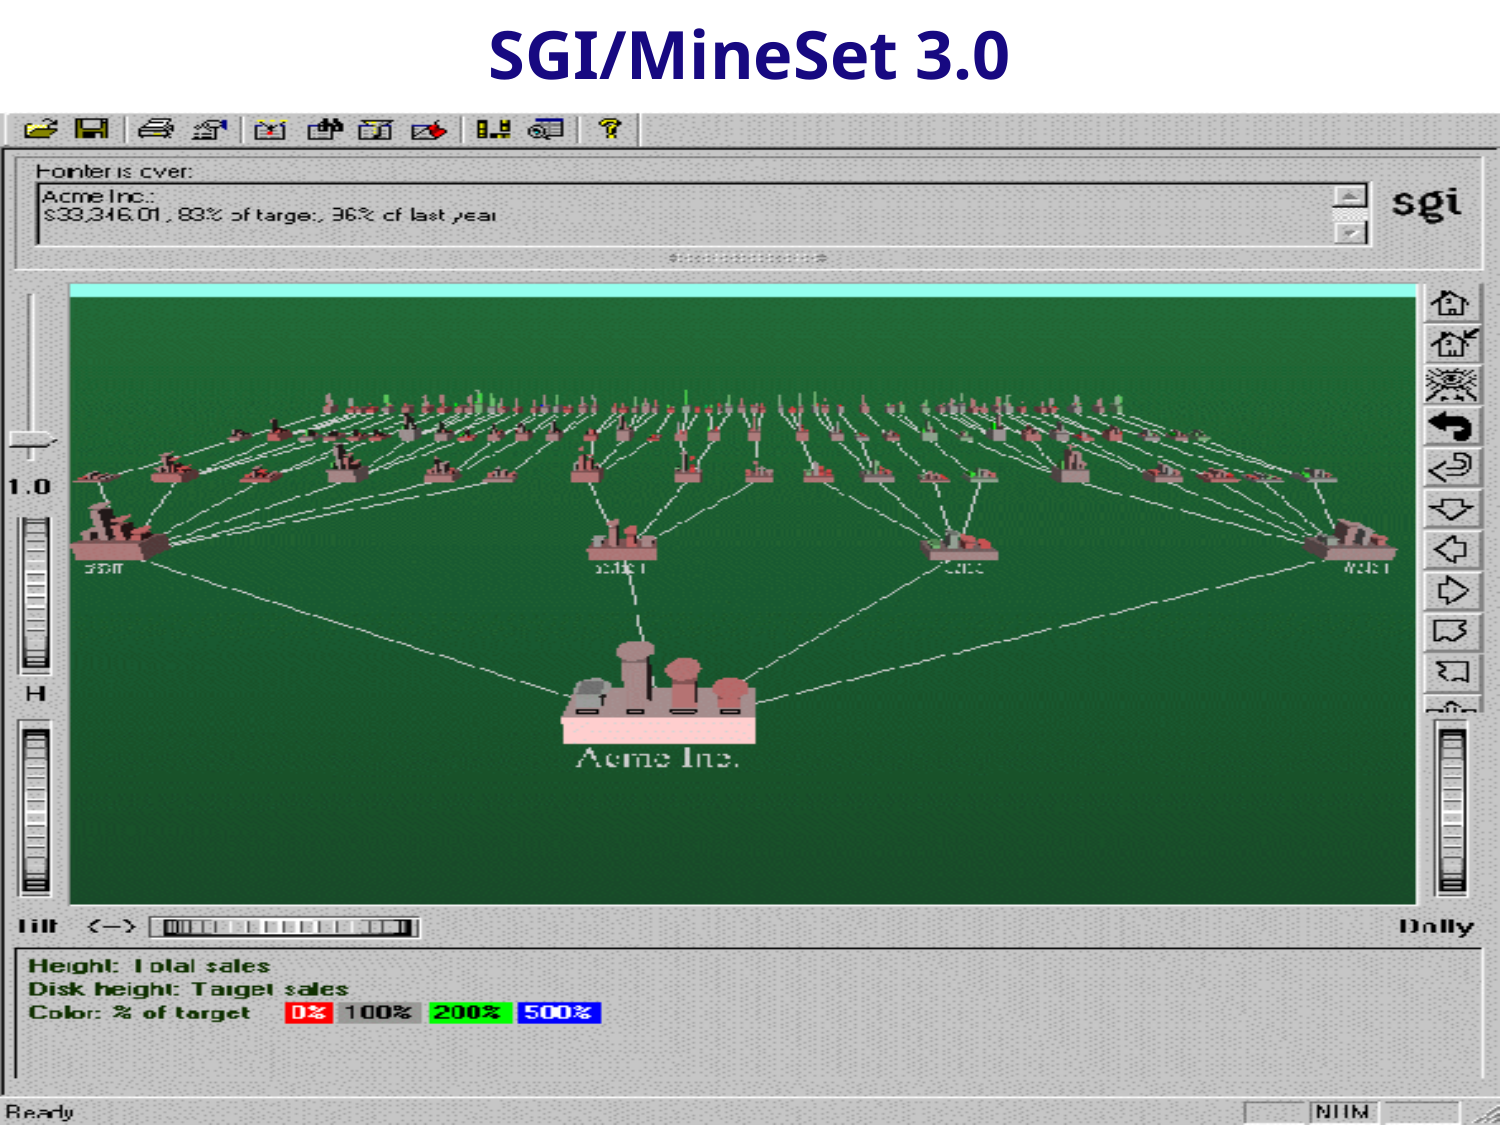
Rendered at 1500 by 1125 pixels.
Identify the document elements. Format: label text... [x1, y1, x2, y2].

picture [0, 112, 1500, 1125]
title Visualization of a Decision Tree in SGI/MineSet 3.0 [0, 12, 1500, 100]
